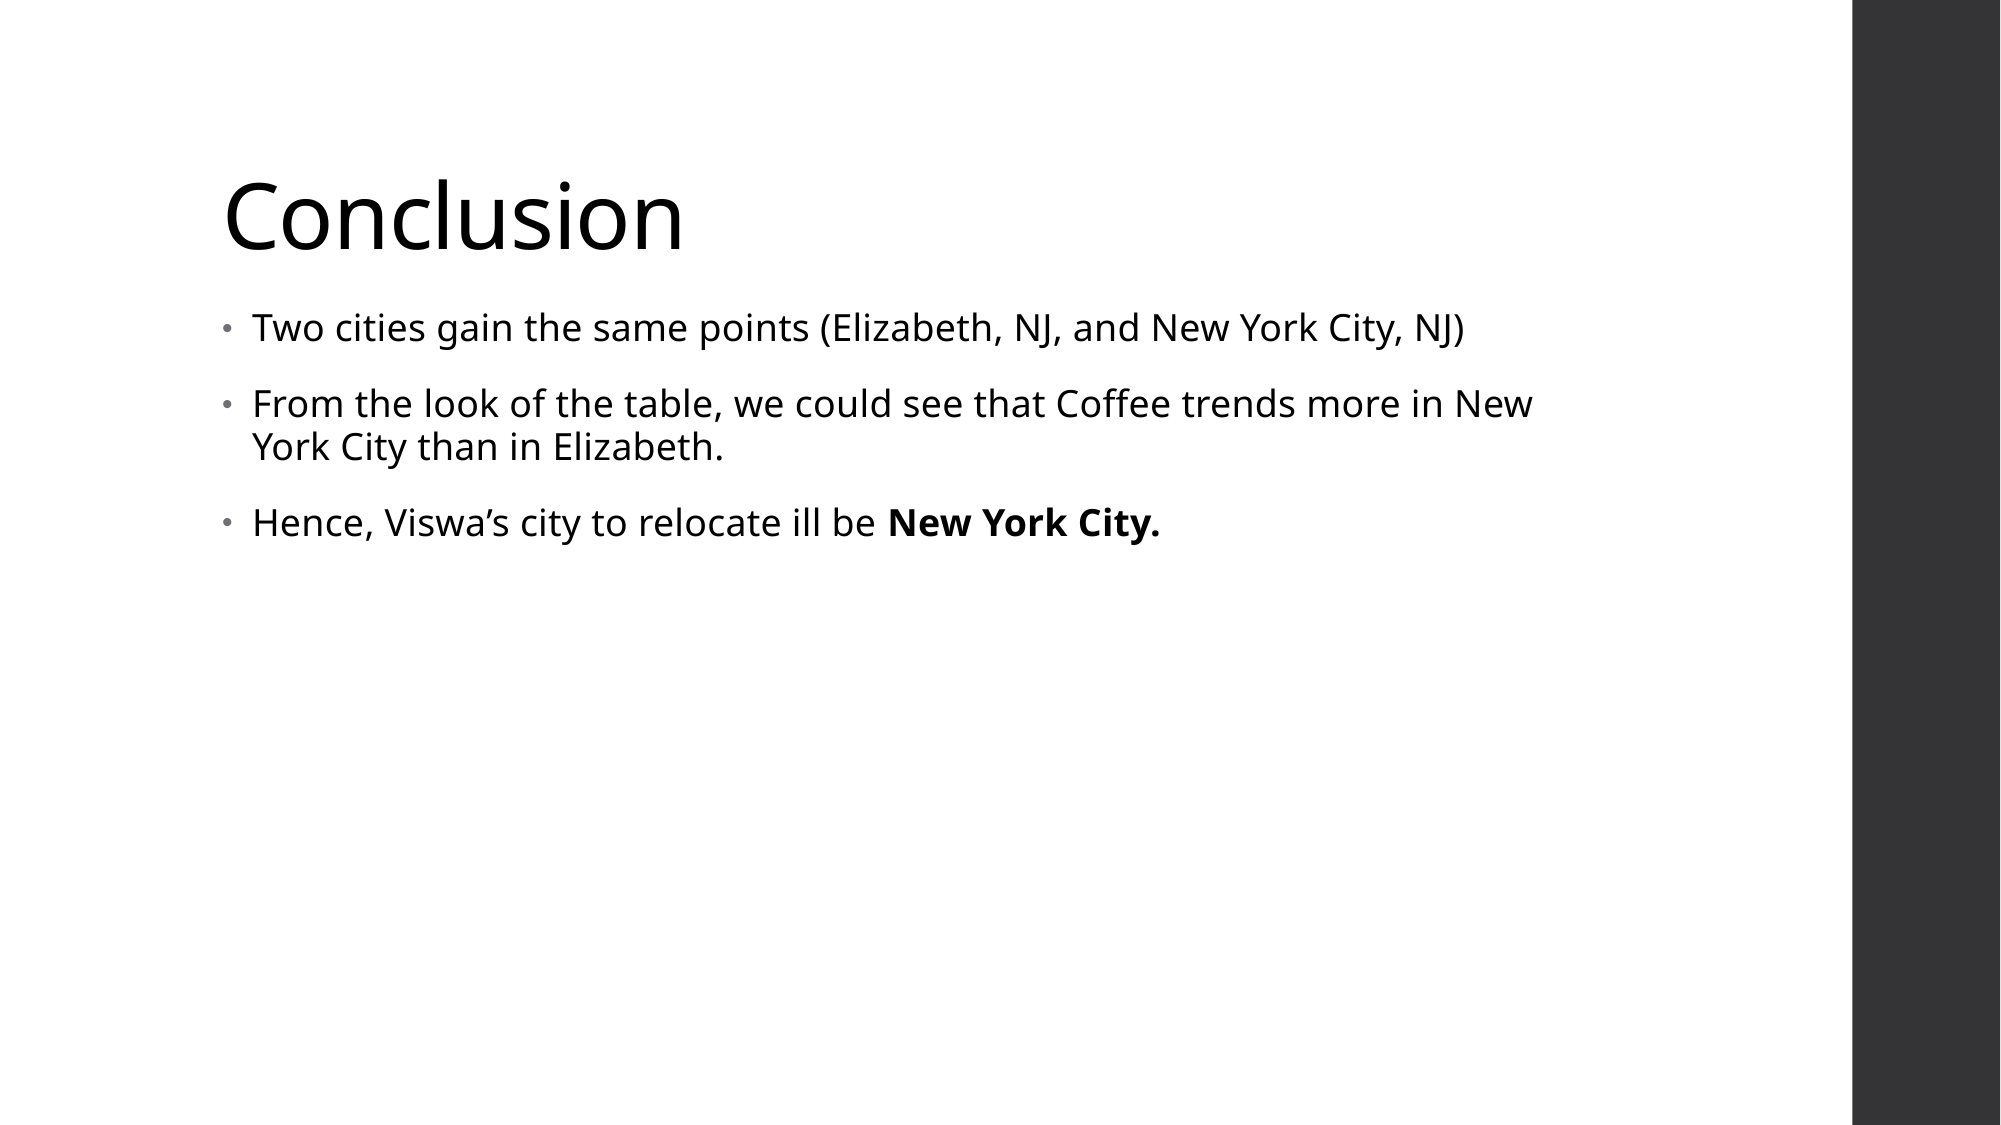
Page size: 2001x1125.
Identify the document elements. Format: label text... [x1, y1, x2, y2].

list Two cities gain the same points (Elizabeth, NJ, and New York City, NJ) From the look of the table, we could see that Coffee trends more in New York City than in Elizabeth. Hence, Viswa’s city to relocate ill be New York City. [206, 299, 1617, 1014]
title Conclusion [206, 60, 1797, 278]
